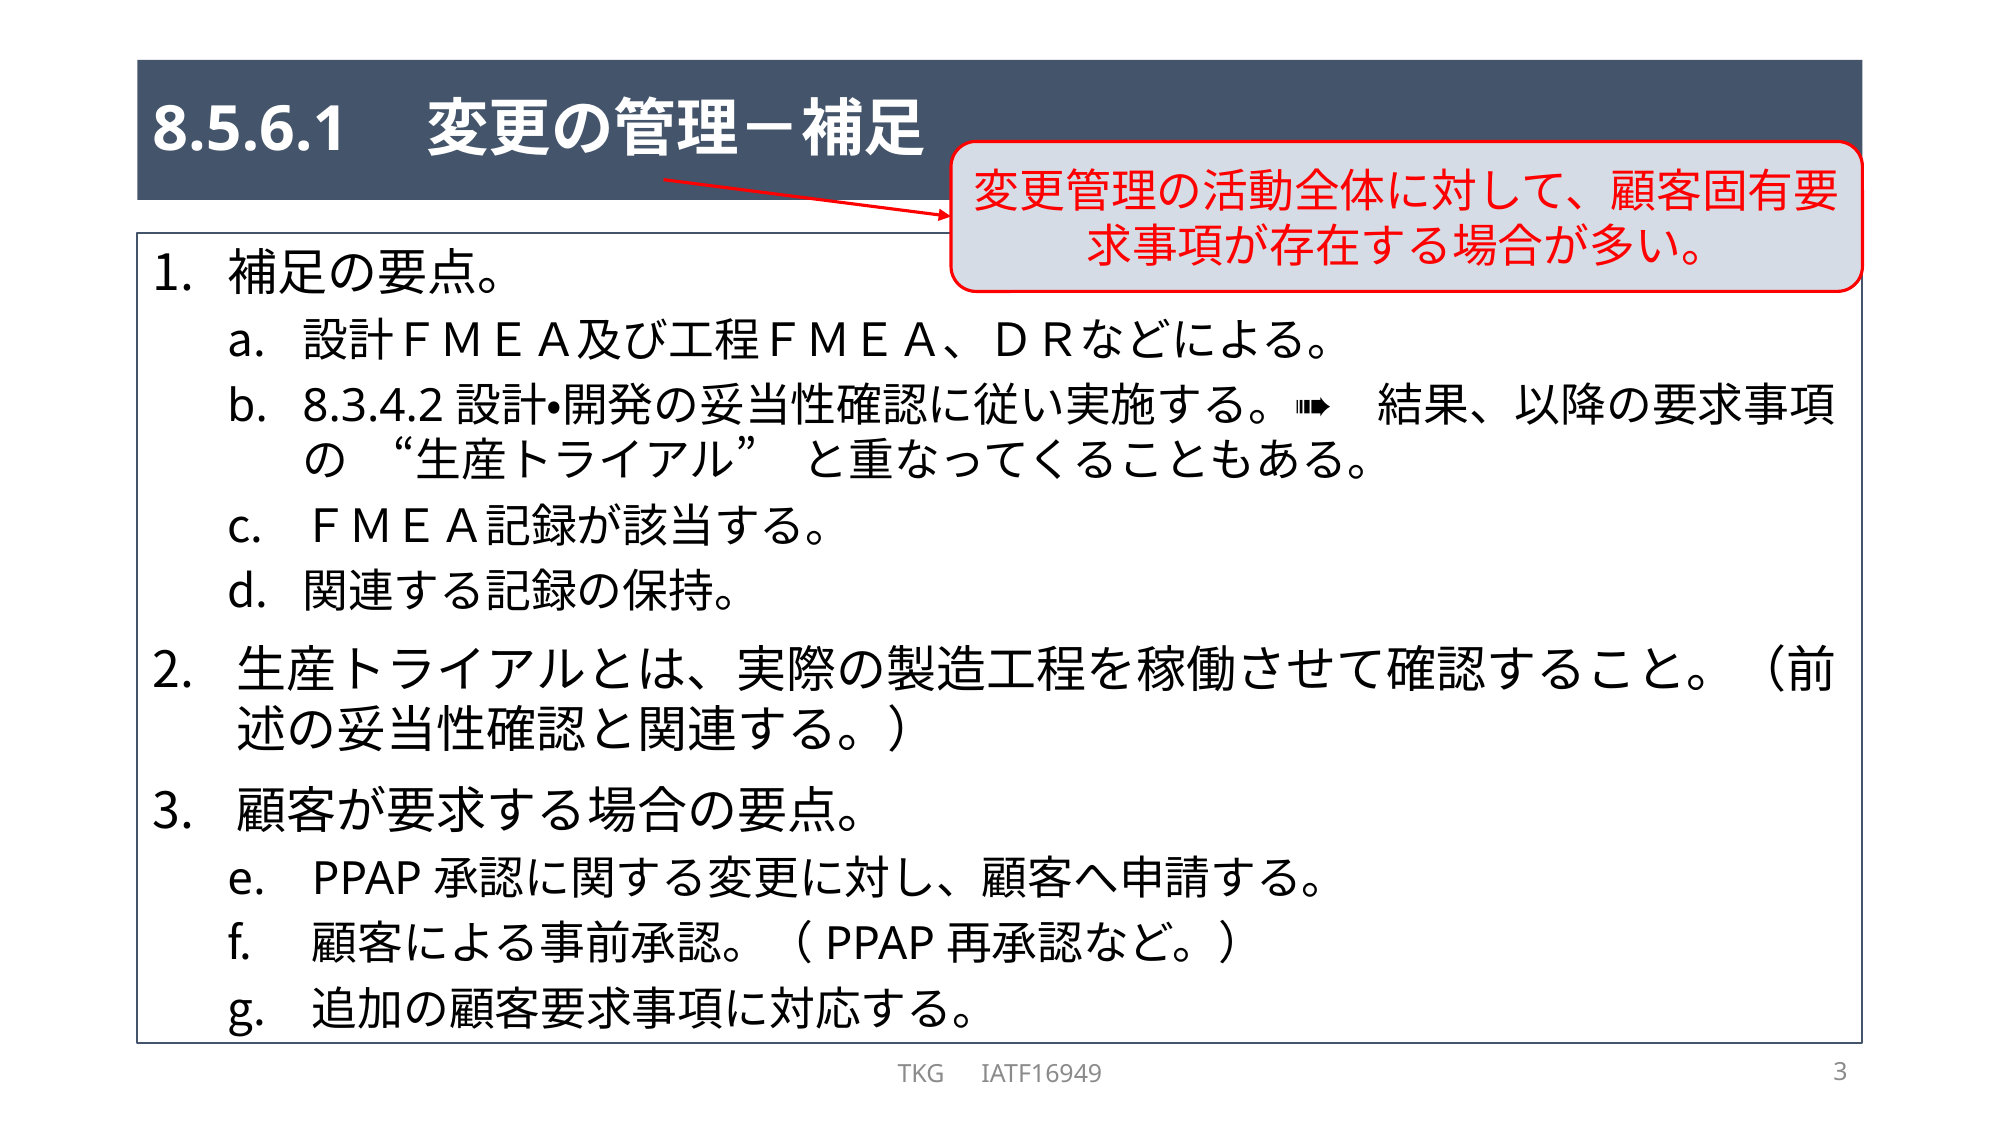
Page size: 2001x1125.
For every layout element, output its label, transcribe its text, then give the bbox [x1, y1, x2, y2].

footer TKG IATF16949 [662, 1042, 1338, 1103]
text_box 補足の要点。 設計ＦＭＥＡ及び工程ＦＭＥＡ、ＤＲなどによる。 8.3.4.2設計・開発の妥当性確認に従い実施する。➠ 結果、以降の要求事項の “生産トライアル” と重なってくることもある。 ＦＭＥＡ記録が該当する。 関連する記録の保持。 生産トライアルとは、実際の製造工程を稼働させて確認すること。（前述の妥当性確認と関連する。） 顧客が要求する場合の要点。 PPAP承認に関する変更に対し、顧客へ申請する。 顧客による事前承認。（PPAP再承認など。） 追加の顧客要求事項に対応する。 [137, 232, 1863, 1043]
slide_number 3 [1412, 1042, 1863, 1103]
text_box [663, 179, 951, 217]
text_box 変更管理の活動全体に対して、顧客固有要求事項が存在する場合が多い。 [949, 140, 1864, 293]
title 8.5.6.1 変更の管理－補足 [137, 59, 1863, 200]
